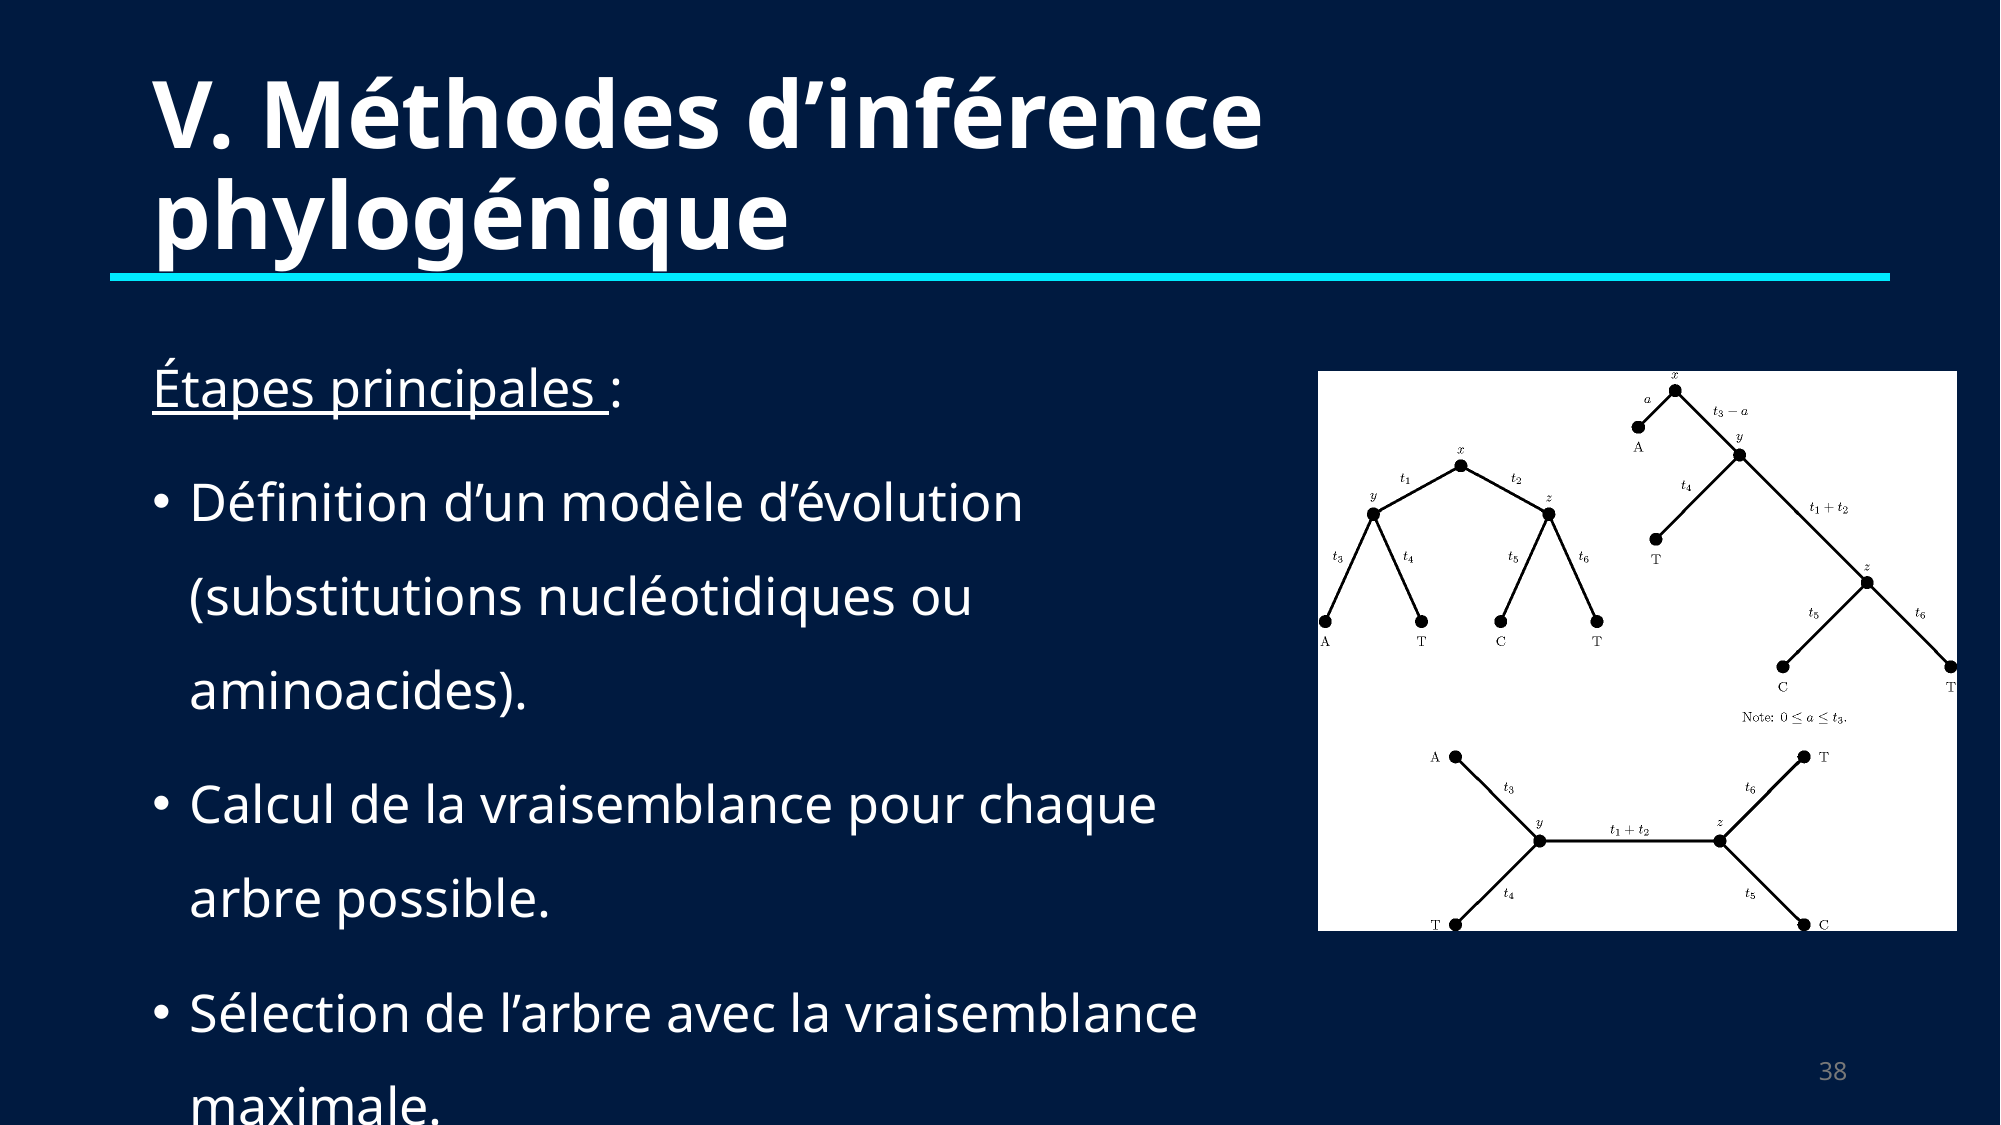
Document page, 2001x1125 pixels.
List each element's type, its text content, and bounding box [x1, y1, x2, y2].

title V. Méthodes d’inférence phylogénique [137, 59, 1863, 273]
slide_number 37 [1412, 1042, 1863, 1103]
list Étapes principales : Définition d’un modèle d’évolution (substitutions nucléotidiques ou aminoacides). Calcul de la vraisemblance pour chaque arbre possible. Sélection de l’arbre avec la vraisemblance maximale. [137, 316, 1305, 1014]
picture [1317, 371, 1958, 932]
